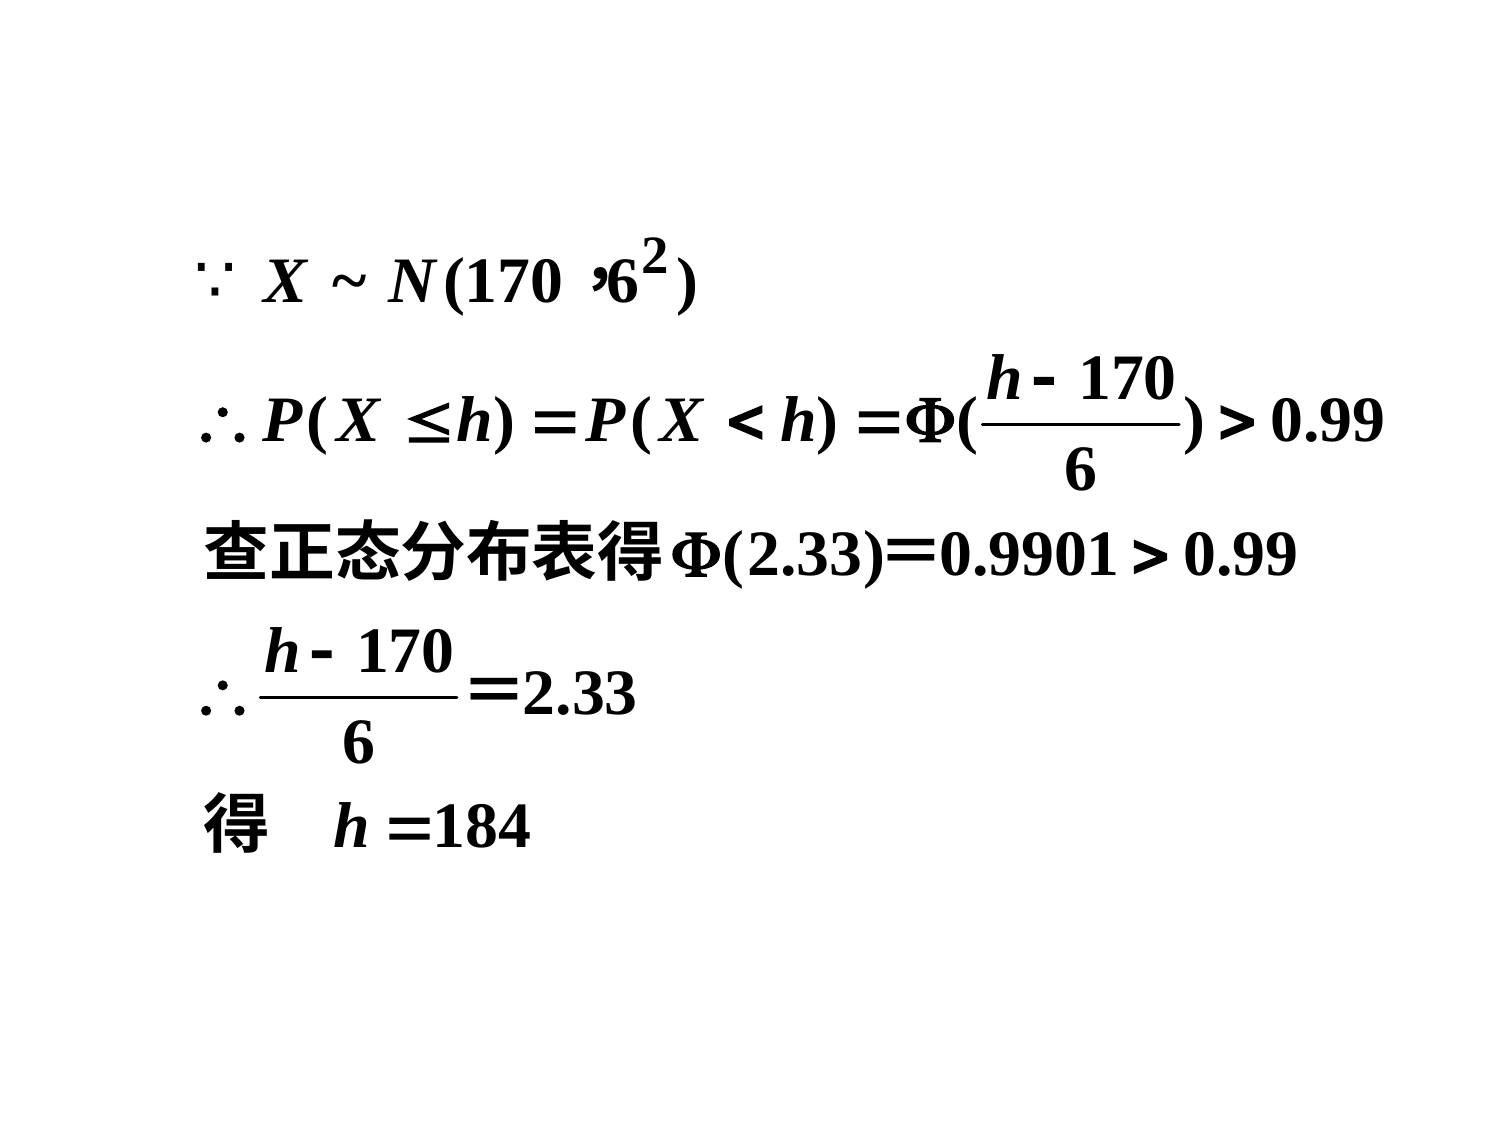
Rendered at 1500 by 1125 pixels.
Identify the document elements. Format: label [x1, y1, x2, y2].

text_box [194, 219, 1395, 878]
